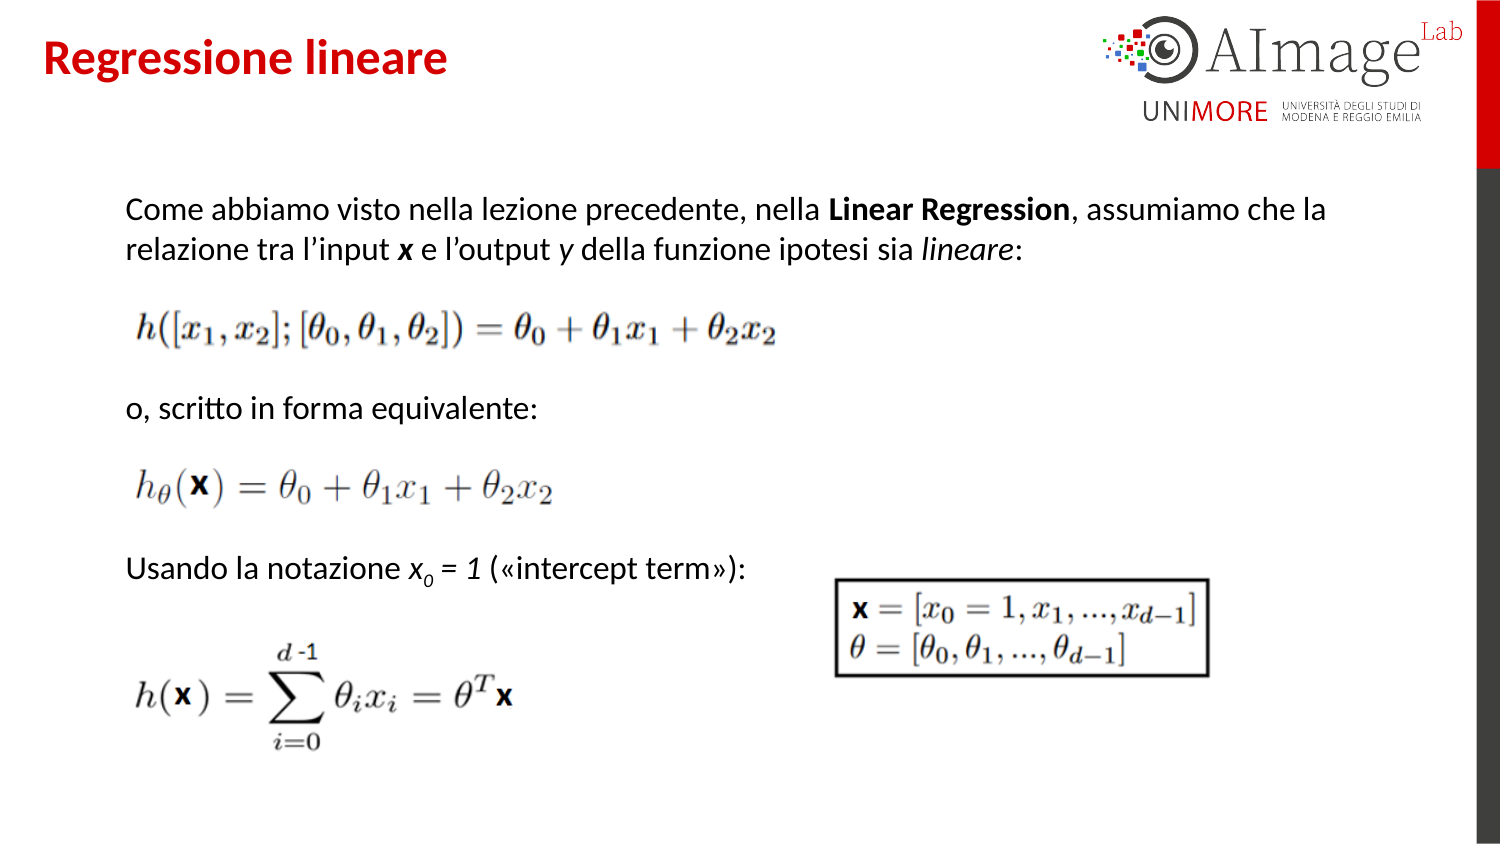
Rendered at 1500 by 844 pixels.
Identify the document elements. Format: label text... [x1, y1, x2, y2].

picture [1103, 16, 1464, 128]
picture [124, 301, 789, 361]
picture [133, 457, 575, 526]
picture [124, 626, 534, 764]
text_box Come abbiamo visto nella lezione precedente, nella Linear Regression, assumiamo che la relazione tra l’input x e l’output y della funzione ipotesi sia lineare: o, scritto in forma equivalente: Usando la notazione x0 = 1 («intercept term»): [110, 171, 1360, 764]
text_box Regressione lineare [41, 22, 1238, 85]
picture [827, 572, 1220, 682]
